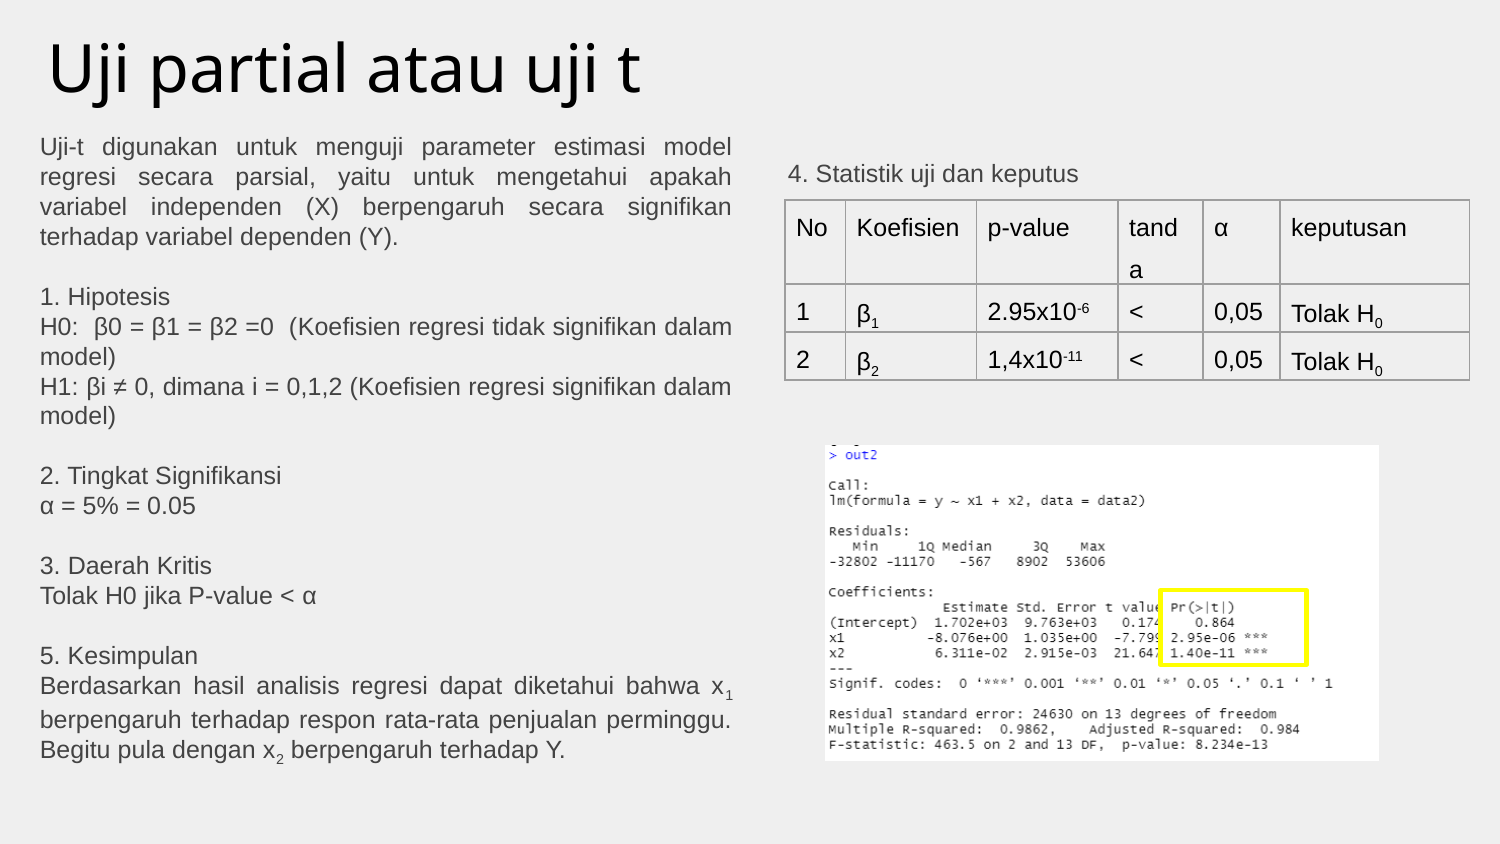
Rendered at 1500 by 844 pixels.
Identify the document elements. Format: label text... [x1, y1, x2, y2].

table_header tanda [1119, 201, 1202, 283]
table_cell Tolak H0 [1281, 333, 1469, 379]
table_cell 0,05 [1204, 285, 1279, 331]
table_cell Tolak H0 [1281, 285, 1469, 331]
text_box Uji partial atau uji t [33, 18, 825, 200]
table_header Koefisien [846, 201, 976, 283]
table_cell 1 [786, 285, 845, 331]
table_header p-value [977, 201, 1117, 283]
table_cell 2 [786, 333, 845, 379]
table_cell < [1119, 333, 1202, 379]
table_header keputusan [1281, 201, 1469, 283]
table_cell β2 [846, 333, 976, 379]
table_cell < [1119, 285, 1202, 331]
picture [824, 445, 1379, 761]
text_box Uji-t digunakan untuk menguji parameter estimasi model regresi secara parsial, yaitu untuk mengetahui apakah variabel independen (X) berpengaruh secara signifikan terhadap variabel dependen (Y). 1. Hipotesis H0: β0 = β1 = β2 =0 (Koefisien regresi tidak signifikan dalam model) H1: βi ≠ 0, dimana i = 0,1,2 (Koefisien regresi signifikan dalam model) 2. Tingkat Signifikansi α = 5% = 0.05 3. Daerah Kritis Tolak H0 jika P-value < α 5. Kesimpulan Berdasarkan hasil analisis regresi dapat diketahui bahwa x1 berpengaruh terhadap respon rata-rata penjualan perminggu. Begitu pula dengan x2 berpengaruh terhadap Y. [0, 123, 749, 778]
table_cell 0,05 [1204, 333, 1279, 379]
text_box 4. Statistik uji dan keputus [748, 150, 1497, 805]
table_header α [1204, 201, 1279, 283]
table_cell 1,4x10-11 [977, 333, 1117, 379]
table_cell β1 [846, 285, 976, 331]
table_header No [786, 201, 845, 283]
table_cell 2.95x10-6 [977, 285, 1117, 331]
